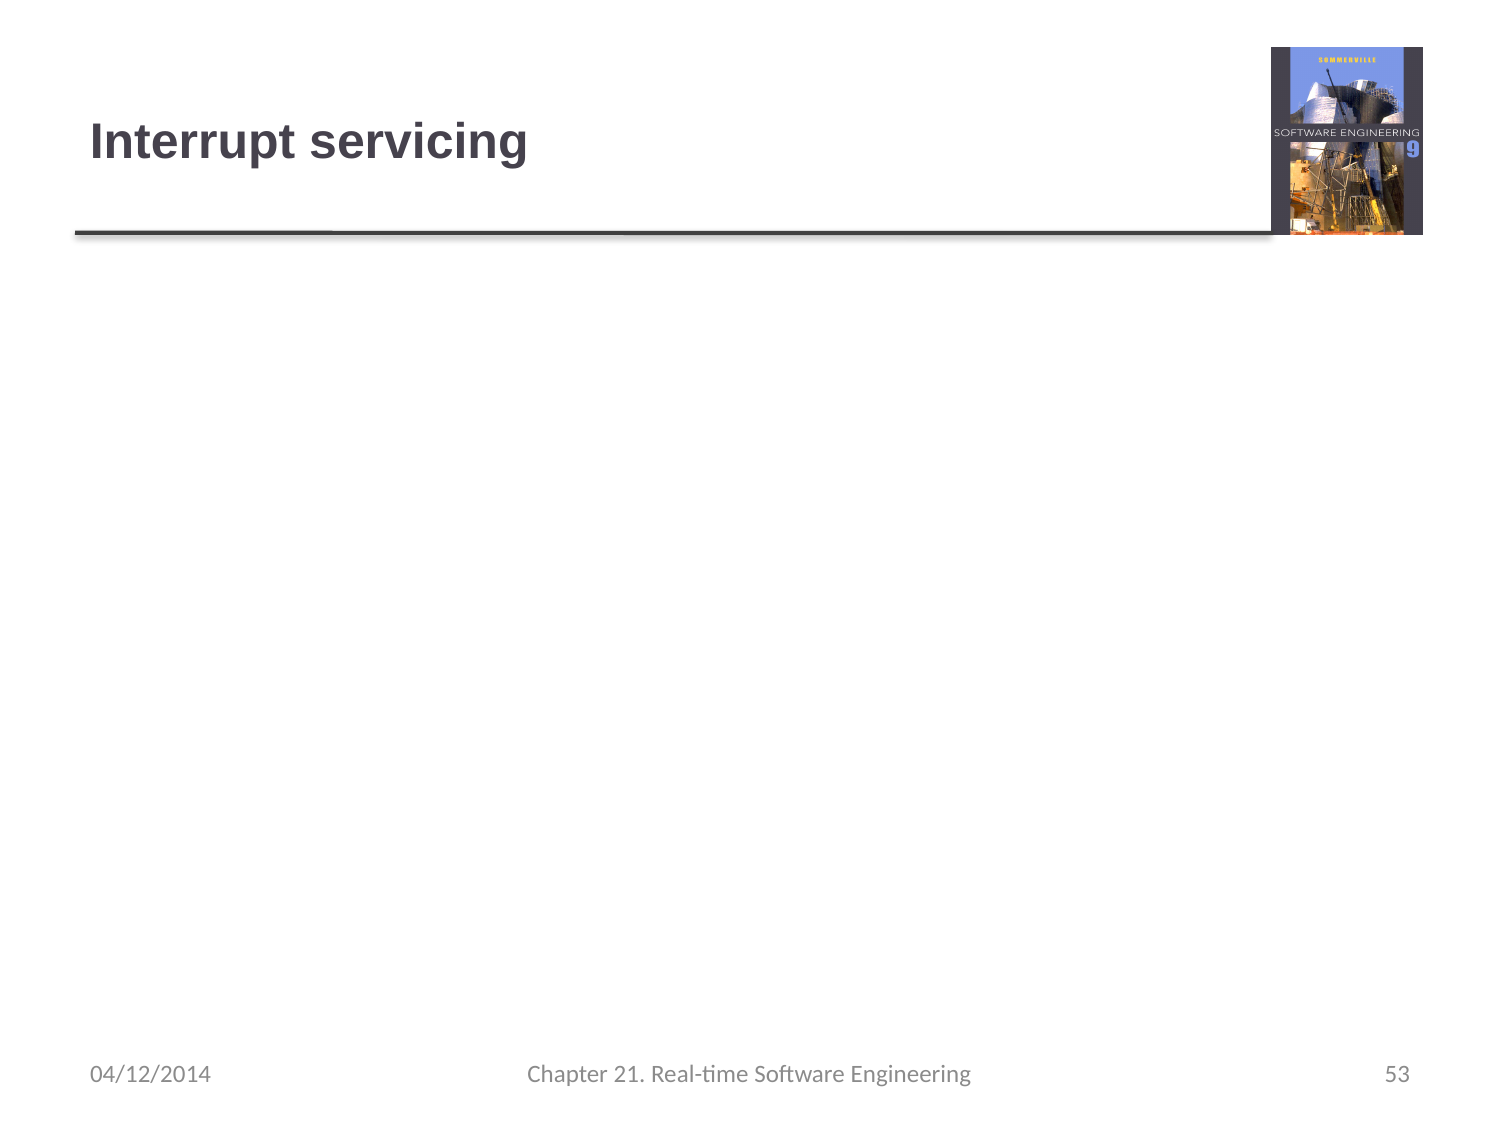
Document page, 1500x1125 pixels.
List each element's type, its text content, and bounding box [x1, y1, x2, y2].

title Interrupt servicing [74, 44, 1272, 233]
picture [1272, 47, 1423, 235]
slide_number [75, 1042, 425, 1103]
slide_number 53 [1074, 1042, 1425, 1103]
footer Chapter 21. Real-time Software Engineering [512, 1042, 988, 1103]
